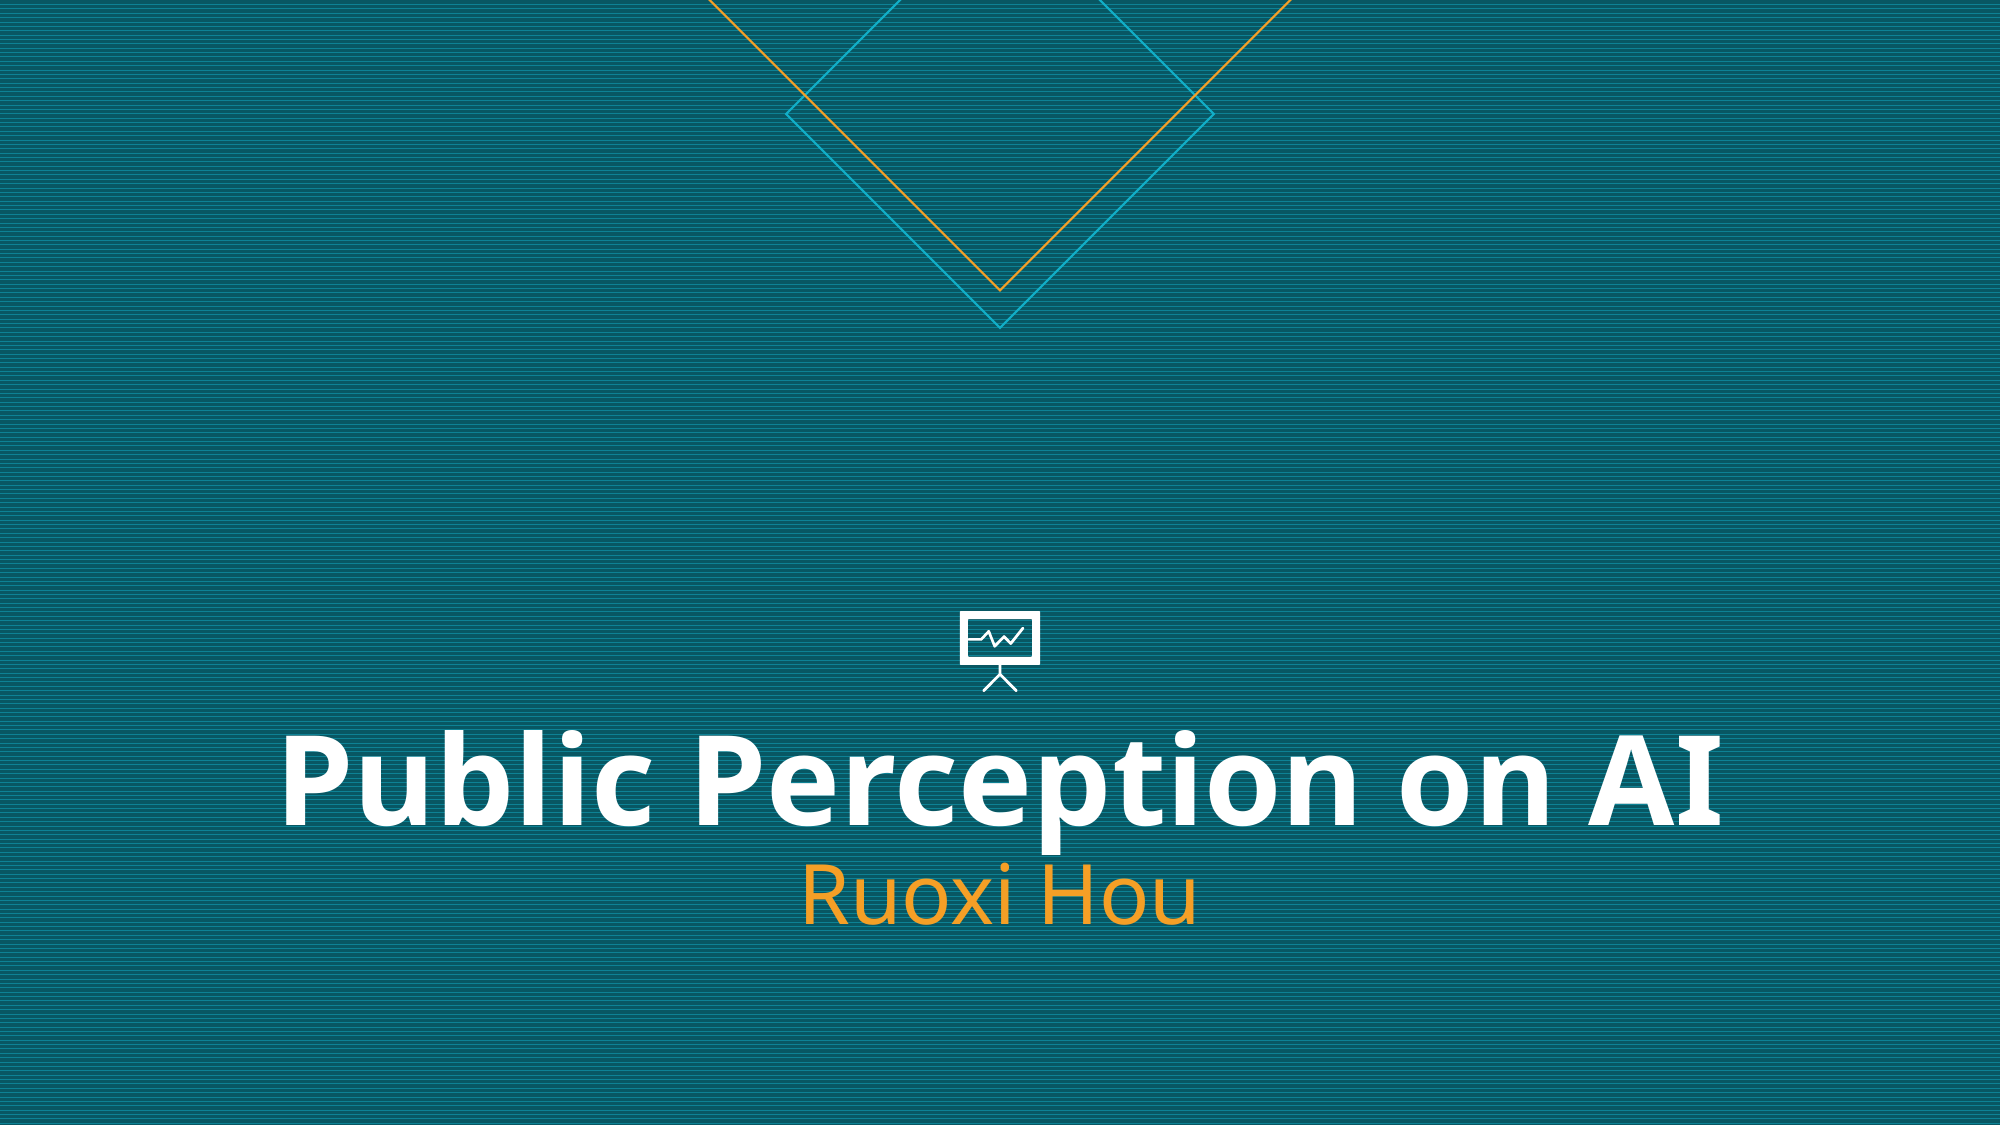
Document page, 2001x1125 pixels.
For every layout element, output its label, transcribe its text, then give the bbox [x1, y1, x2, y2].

text_box [708, 0, 1292, 292]
text_box [784, 95, 1216, 330]
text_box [959, 611, 1041, 692]
title Public Perception on AI Ruoxi Hou [249, 717, 1750, 943]
